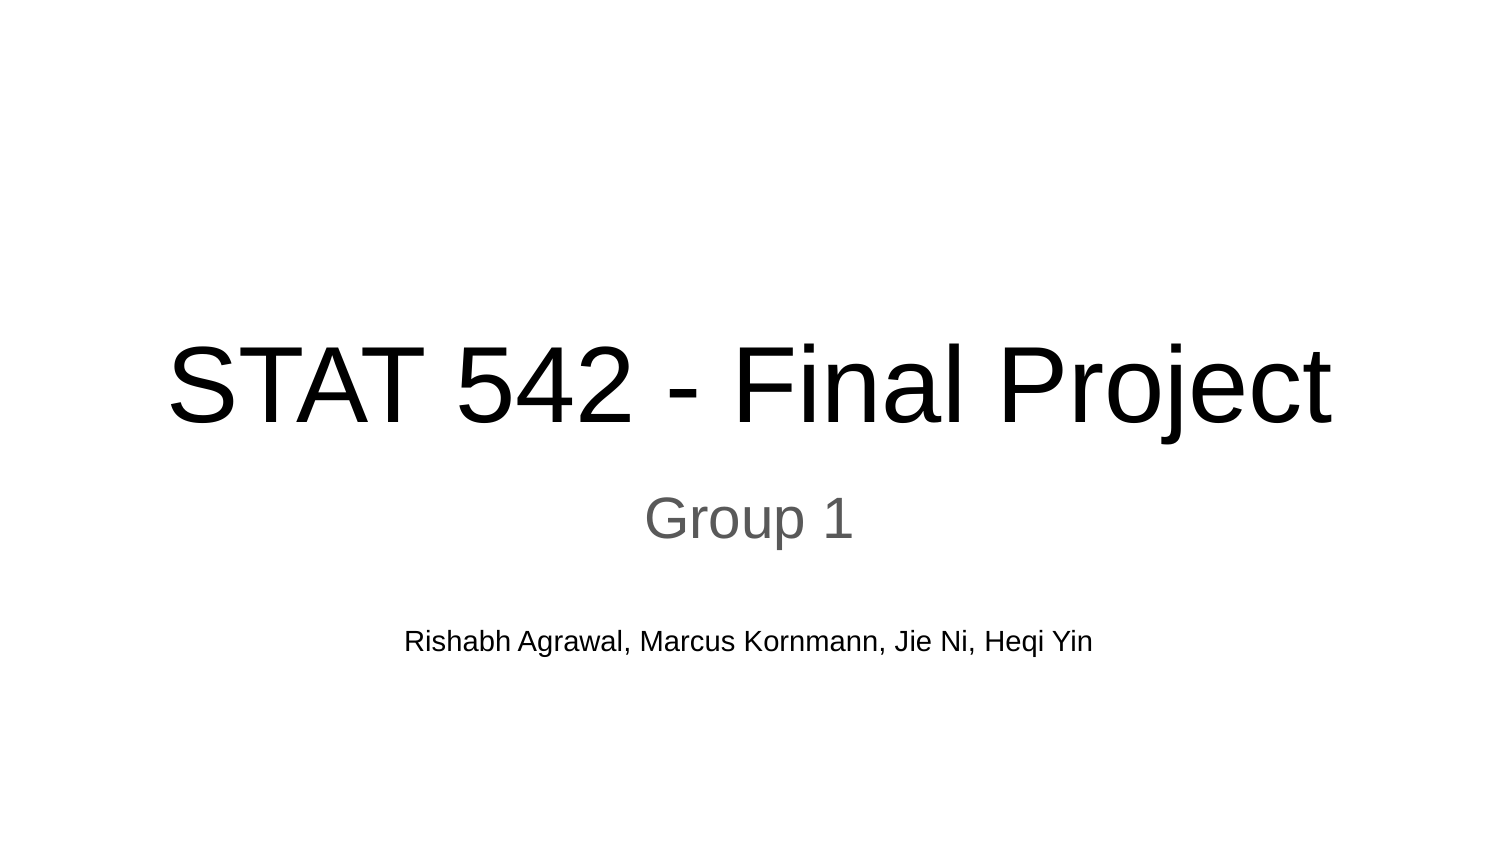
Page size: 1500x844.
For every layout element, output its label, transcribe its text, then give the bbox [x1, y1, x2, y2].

title STAT 542 - Final Project [51, 122, 1449, 459]
text_box Rishabh Agrawal, Marcus Kornmann, Jie Ni, Heqi Yin [389, 607, 1111, 673]
subtitle Group 1 [51, 464, 1449, 595]
